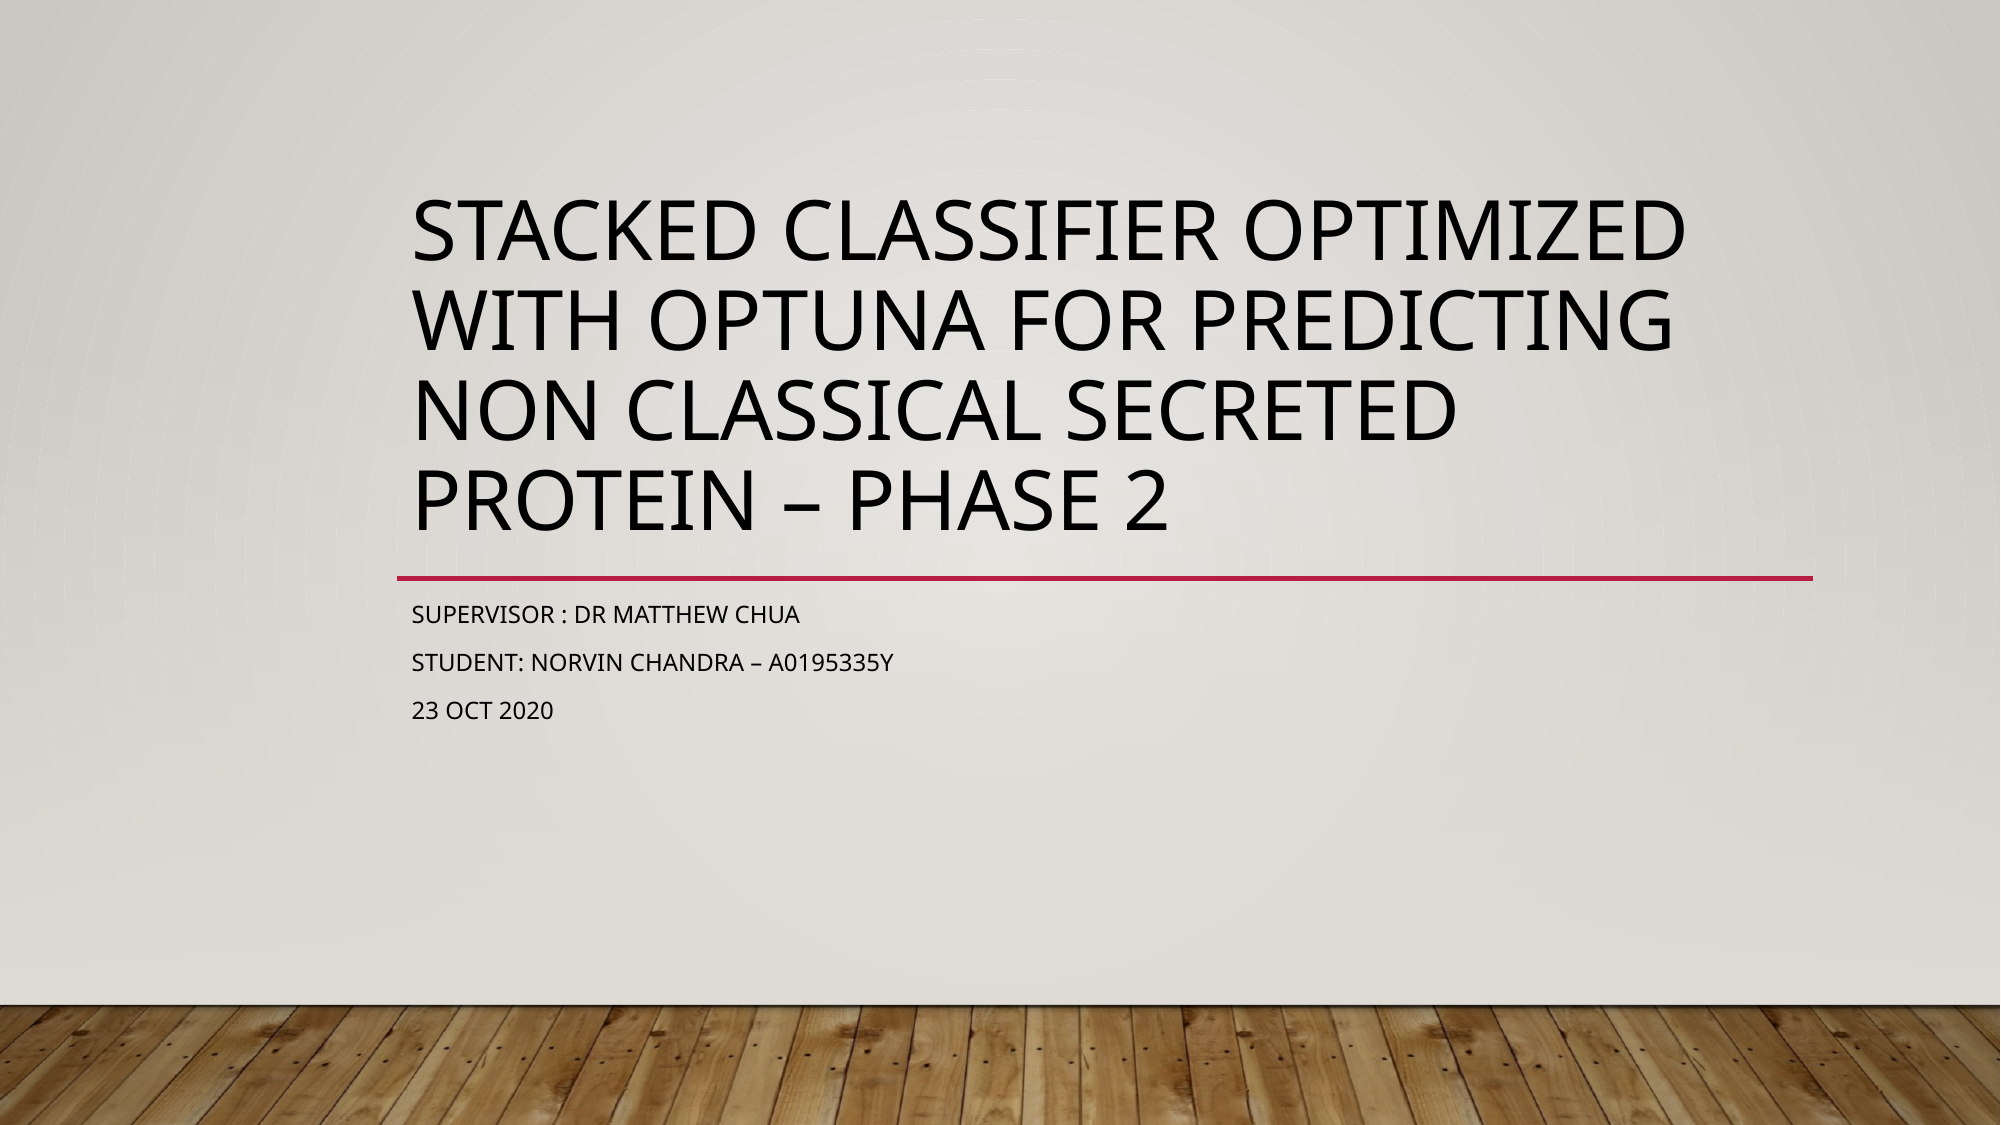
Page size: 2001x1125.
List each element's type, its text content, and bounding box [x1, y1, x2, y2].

title STACKED classifier Optimized with optuna for predicting non classical secreted protein – Phase 2 [396, 131, 1814, 549]
picture [0, 1005, 2000, 1125]
subtitle Supervisor : Dr Matthew Chua Student: Norvin Chandra – A0195335Y 23 Oct 2020 [396, 579, 1814, 740]
